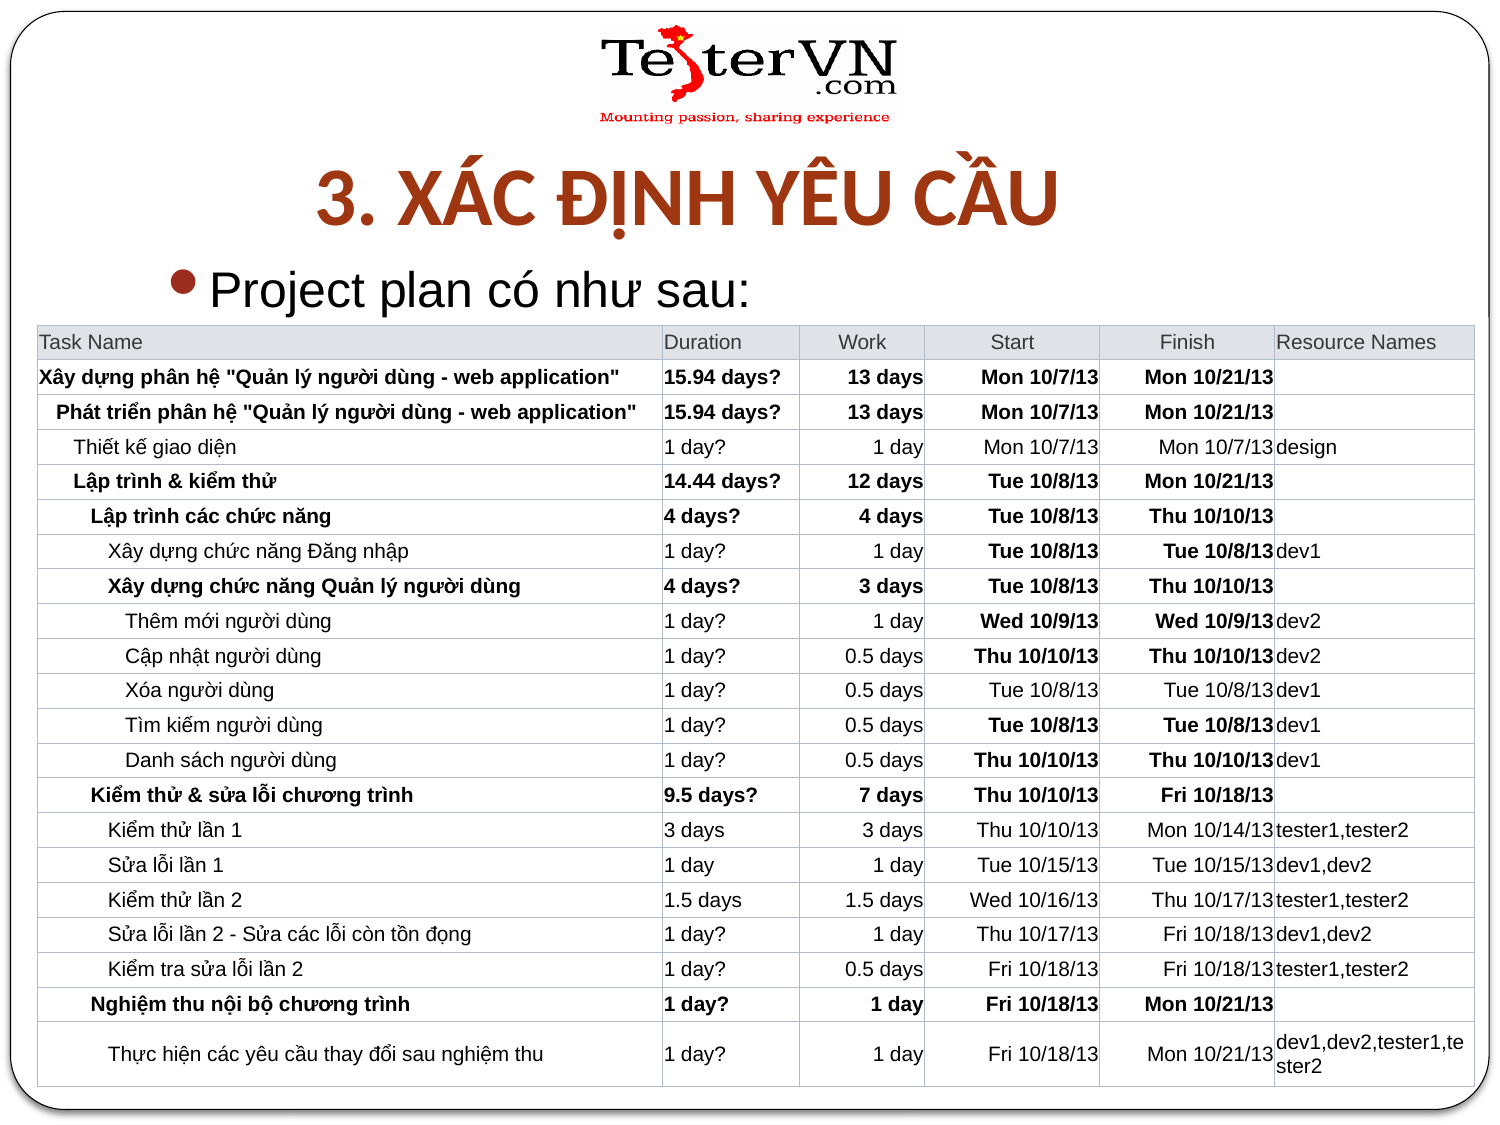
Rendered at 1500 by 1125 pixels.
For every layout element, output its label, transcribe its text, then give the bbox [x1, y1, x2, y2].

table_cell Tue 10/8/13 [925, 465, 1099, 499]
table_cell Tue 10/8/13 [925, 709, 1099, 743]
table_cell [1275, 465, 1474, 499]
table_cell 1 day? [663, 535, 799, 568]
table_cell Xây dựng chức năng Đăng nhập [38, 535, 662, 568]
table_cell Lập trình & kiểm thử [38, 465, 662, 499]
table_cell tester1,tester2 [1275, 813, 1474, 847]
table_cell Kiểm tra sửa lỗi lần 2 [38, 953, 662, 987]
table_cell [1275, 988, 1474, 1021]
table_cell dev1 [1275, 535, 1474, 568]
table_cell Thu 10/17/13 [1100, 883, 1274, 917]
table_cell Mon 10/7/13 [925, 360, 1099, 394]
table_cell tester1,tester2 [1275, 953, 1474, 987]
table_cell Xây dựng chức năng Quản lý người dùng [38, 569, 662, 603]
table_cell 3 days [800, 813, 924, 847]
table_cell Wed 10/16/13 [925, 883, 1099, 917]
table_cell Kiểm thử lần 1 [38, 813, 662, 847]
table_cell Thu 10/10/13 [925, 778, 1099, 812]
list Project plan có như sau: [99, 249, 1363, 325]
table_cell Tue 10/8/13 [1100, 709, 1274, 743]
picture [599, 24, 898, 125]
table_cell Tìm kiếm người dùng [38, 709, 662, 743]
table_cell Tue 10/8/13 [1100, 674, 1274, 708]
table_cell Sửa lỗi lần 2 - Sửa các lỗi còn tồn đọng [38, 918, 662, 952]
table_cell Mon 10/7/13 [925, 430, 1099, 464]
table_header Work [800, 326, 924, 359]
table_cell 1 day [800, 604, 924, 638]
table_cell Danh sách người dùng [38, 744, 662, 777]
table_cell Phát triển phân hệ "Quản lý người dùng - web application" [38, 395, 662, 429]
table_cell 1 day [800, 535, 924, 568]
table_header Finish [1100, 326, 1274, 359]
table_cell Mon 10/7/13 [1100, 430, 1274, 464]
table_cell 15.94 days? [663, 360, 799, 394]
table_header Resource Names [1275, 326, 1474, 359]
table_cell 7 days [800, 778, 924, 812]
table_cell 1 day? [663, 953, 799, 987]
table_cell 1 day [800, 1022, 924, 1086]
table_cell Wed 10/9/13 [1100, 604, 1274, 638]
table_cell Tue 10/8/13 [1100, 535, 1274, 568]
table_cell 13 days [800, 395, 924, 429]
table_cell Tue 10/8/13 [925, 535, 1099, 568]
table_cell 1 day? [663, 744, 799, 777]
table_cell Thu 10/10/13 [1100, 639, 1274, 673]
table_cell Mon 10/14/13 [1100, 813, 1274, 847]
table_cell 0.5 days [800, 639, 924, 673]
table_cell 0.5 days [800, 744, 924, 777]
table_cell Mon 10/21/13 [1100, 360, 1274, 394]
table_cell 1 day [800, 918, 924, 952]
table_cell 1.5 days [663, 883, 799, 917]
table_cell 1 day? [663, 709, 799, 743]
table_cell dev1,dev2,tester1,tester2 [1275, 1022, 1474, 1086]
table_cell Thu 10/10/13 [925, 639, 1099, 673]
table_cell Thu 10/10/13 [1100, 569, 1274, 603]
table_cell Thiết kế giao diện [38, 430, 662, 464]
title 3. XÁC ĐỊNH YÊU CẦU [50, 125, 1325, 258]
table_cell dev1 [1275, 744, 1474, 777]
table_cell Mon 10/21/13 [1100, 988, 1274, 1021]
table_cell 1 day [800, 430, 924, 464]
table_cell dev1,dev2 [1275, 918, 1474, 952]
table_cell Thu 10/10/13 [1100, 744, 1274, 777]
table_cell 3 days [800, 569, 924, 603]
table_cell 1 day? [663, 1022, 799, 1086]
table_cell Thực hiện các yêu cầu thay đổi sau nghiệm thu [38, 1022, 662, 1086]
table_cell 0.5 days [800, 953, 924, 987]
table_cell Mon 10/21/13 [1100, 395, 1274, 429]
table_cell 14.44 days? [663, 465, 799, 499]
table_cell Tue 10/15/13 [925, 848, 1099, 882]
table_cell Tue 10/15/13 [1100, 848, 1274, 882]
table_cell tester1,tester2 [1275, 883, 1474, 917]
table_cell 1 day [800, 988, 924, 1021]
table_cell 0.5 days [800, 674, 924, 708]
table_cell Cập nhật người dùng [38, 639, 662, 673]
table_cell Tue 10/8/13 [925, 569, 1099, 603]
table_cell 0.5 days [800, 709, 924, 743]
table_cell Nghiệm thu nội bộ chương trình [38, 988, 662, 1021]
table_cell 3 days [663, 813, 799, 847]
table_cell 1.5 days [800, 883, 924, 917]
table_cell Wed 10/9/13 [925, 604, 1099, 638]
table_cell [1275, 500, 1474, 534]
table_cell Kiểm thử & sửa lỗi chương trình [38, 778, 662, 812]
table_cell [1275, 778, 1474, 812]
table_cell 1 day [800, 848, 924, 882]
table_cell 12 days [800, 465, 924, 499]
table_header Start [925, 326, 1099, 359]
table_cell Thu 10/10/13 [925, 813, 1099, 847]
table_cell Tue 10/8/13 [925, 500, 1099, 534]
table_cell 1 day? [663, 674, 799, 708]
table_cell Fri 10/18/13 [925, 1022, 1099, 1086]
table_cell Mon 10/21/13 [1100, 1022, 1274, 1086]
table_cell 4 days? [663, 569, 799, 603]
table_cell dev1,dev2 [1275, 848, 1474, 882]
table_cell Fri 10/18/13 [1100, 918, 1274, 952]
table_cell 1 day? [663, 918, 799, 952]
table_cell Xóa người dùng [38, 674, 662, 708]
table_cell dev2 [1275, 639, 1474, 673]
table_cell Lập trình các chức năng [38, 500, 662, 534]
table_cell Tue 10/8/13 [925, 674, 1099, 708]
table_cell 4 days [800, 500, 924, 534]
table_cell Thêm mới người dùng [38, 604, 662, 638]
table_cell 13 days [800, 360, 924, 394]
table_cell [1275, 569, 1474, 603]
table_cell dev2 [1275, 604, 1474, 638]
table_header Duration [663, 326, 799, 359]
table_cell Fri 10/18/13 [925, 953, 1099, 987]
table_cell dev1 [1275, 674, 1474, 708]
table_cell dev1 [1275, 709, 1474, 743]
table_cell Fri 10/18/13 [1100, 778, 1274, 812]
table_cell Thu 10/10/13 [1100, 500, 1274, 534]
table_cell design [1275, 430, 1474, 464]
table_cell 1 day? [663, 430, 799, 464]
table_cell Xây dựng phân hệ "Quản lý người dùng - web application" [38, 360, 662, 394]
table_cell Fri 10/18/13 [925, 988, 1099, 1021]
table_cell 9.5 days? [663, 778, 799, 812]
table_cell Mon 10/7/13 [925, 395, 1099, 429]
table_cell Mon 10/21/13 [1100, 465, 1274, 499]
table_cell Thu 10/17/13 [925, 918, 1099, 952]
table_cell 15.94 days? [663, 395, 799, 429]
table_cell 1 day? [663, 988, 799, 1021]
table_cell 1 day? [663, 639, 799, 673]
table_cell [1275, 360, 1474, 394]
table_header Task Name [38, 326, 662, 359]
table_cell 1 day [663, 848, 799, 882]
table_cell Sửa lỗi lần 1 [38, 848, 662, 882]
table_cell Kiểm thử lần 2 [38, 883, 662, 917]
table_cell [1275, 395, 1474, 429]
table_cell Fri 10/18/13 [1100, 953, 1274, 987]
table_cell Thu 10/10/13 [925, 744, 1099, 777]
table_cell 1 day? [663, 604, 799, 638]
table_cell 4 days? [663, 500, 799, 534]
